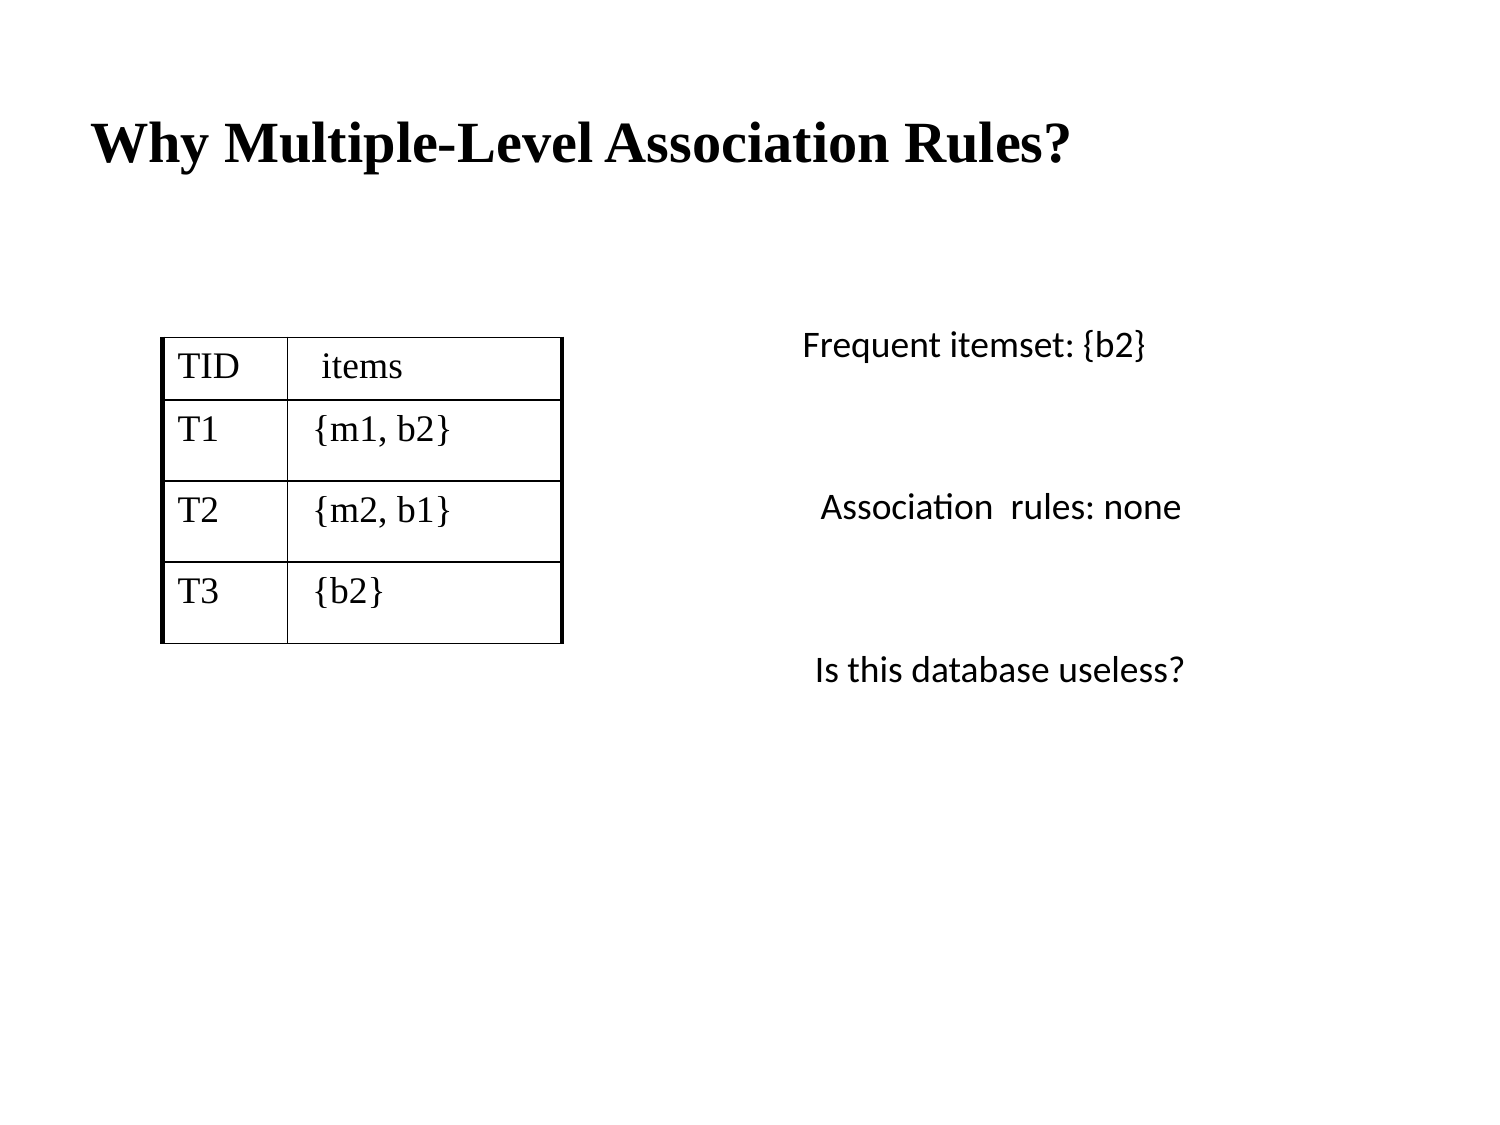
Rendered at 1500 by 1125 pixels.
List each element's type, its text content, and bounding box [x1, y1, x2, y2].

table_cell {m1, b2} [288, 401, 560, 480]
text_box Frequent itemset: {b2} [788, 312, 1161, 373]
table_cell T2 [165, 482, 287, 561]
text_box Association rules: none [805, 474, 1198, 535]
table_cell {m2, b1} [288, 482, 560, 561]
table_cell {b2} [288, 563, 560, 643]
title Why Multiple-Level Association Rules? [75, 50, 1425, 237]
table_cell T1 [165, 401, 287, 480]
table_header TID [165, 338, 287, 399]
table_cell T3 [165, 563, 287, 643]
text_box Is this database useless? [799, 637, 1201, 698]
table_header items [288, 338, 560, 399]
